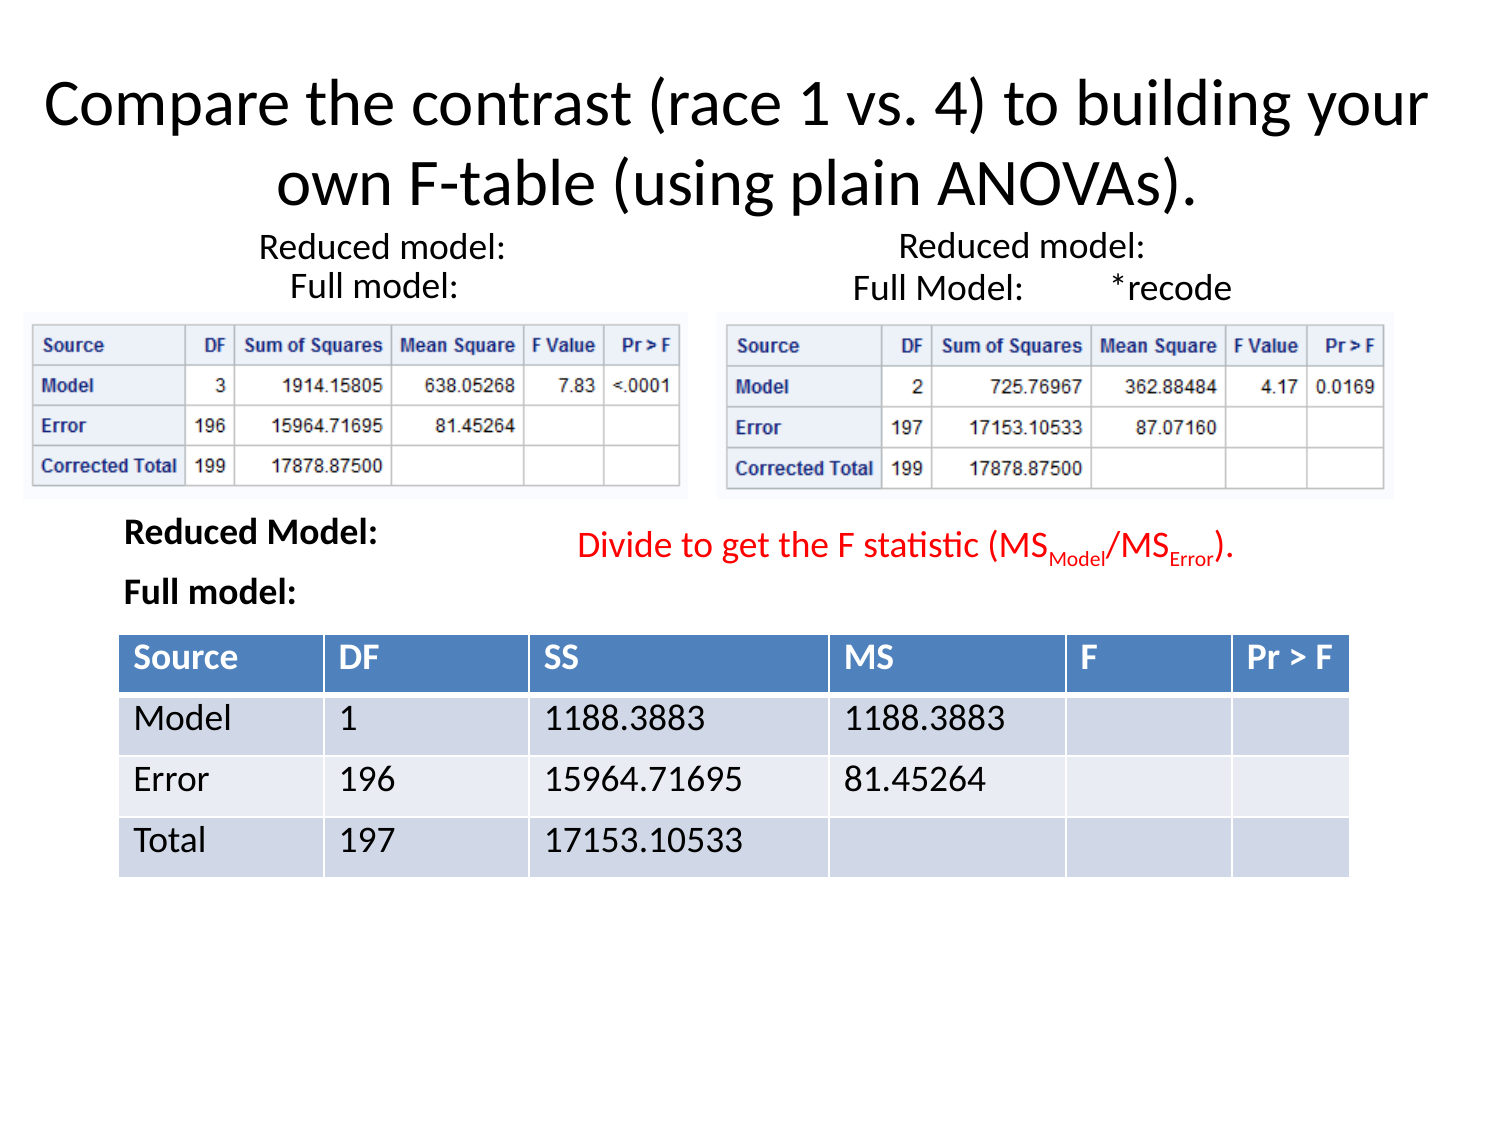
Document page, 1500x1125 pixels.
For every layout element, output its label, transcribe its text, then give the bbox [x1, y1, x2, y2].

table_cell [830, 818, 1065, 877]
picture [717, 312, 1395, 499]
table_cell [1233, 818, 1349, 877]
table_cell 197 [325, 818, 528, 877]
table_cell [1067, 757, 1231, 816]
table_header SS [530, 635, 828, 692]
table_cell 1188.3883 [830, 698, 1065, 755]
table_header F [1067, 635, 1231, 692]
table_cell 196 [325, 757, 528, 816]
table_header MS [830, 635, 1065, 692]
table_cell Error [119, 757, 323, 816]
table_cell 81.45264 [830, 757, 1065, 816]
table_cell 1 [325, 698, 528, 755]
table_cell [1233, 757, 1349, 816]
title Compare the contrast (race 1 vs. 4) to building your own F-table (using plain ANOVAs). [0, 45, 1475, 233]
table_cell 17153.10533 [530, 818, 828, 877]
table_cell 15964.71695 [530, 757, 828, 816]
table_cell [1067, 818, 1231, 877]
table_cell Model [119, 698, 323, 755]
picture [23, 312, 688, 499]
text_box Divide to get the F statistic (MSModel/MSError). [562, 512, 1363, 579]
table_header Pr > F [1233, 635, 1349, 692]
table_header Source [119, 635, 323, 692]
table_cell [1233, 698, 1349, 755]
table_cell Total [119, 818, 323, 877]
table_cell 1188.3883 [530, 698, 828, 755]
table_cell [1067, 698, 1231, 755]
table_header DF [325, 635, 528, 692]
